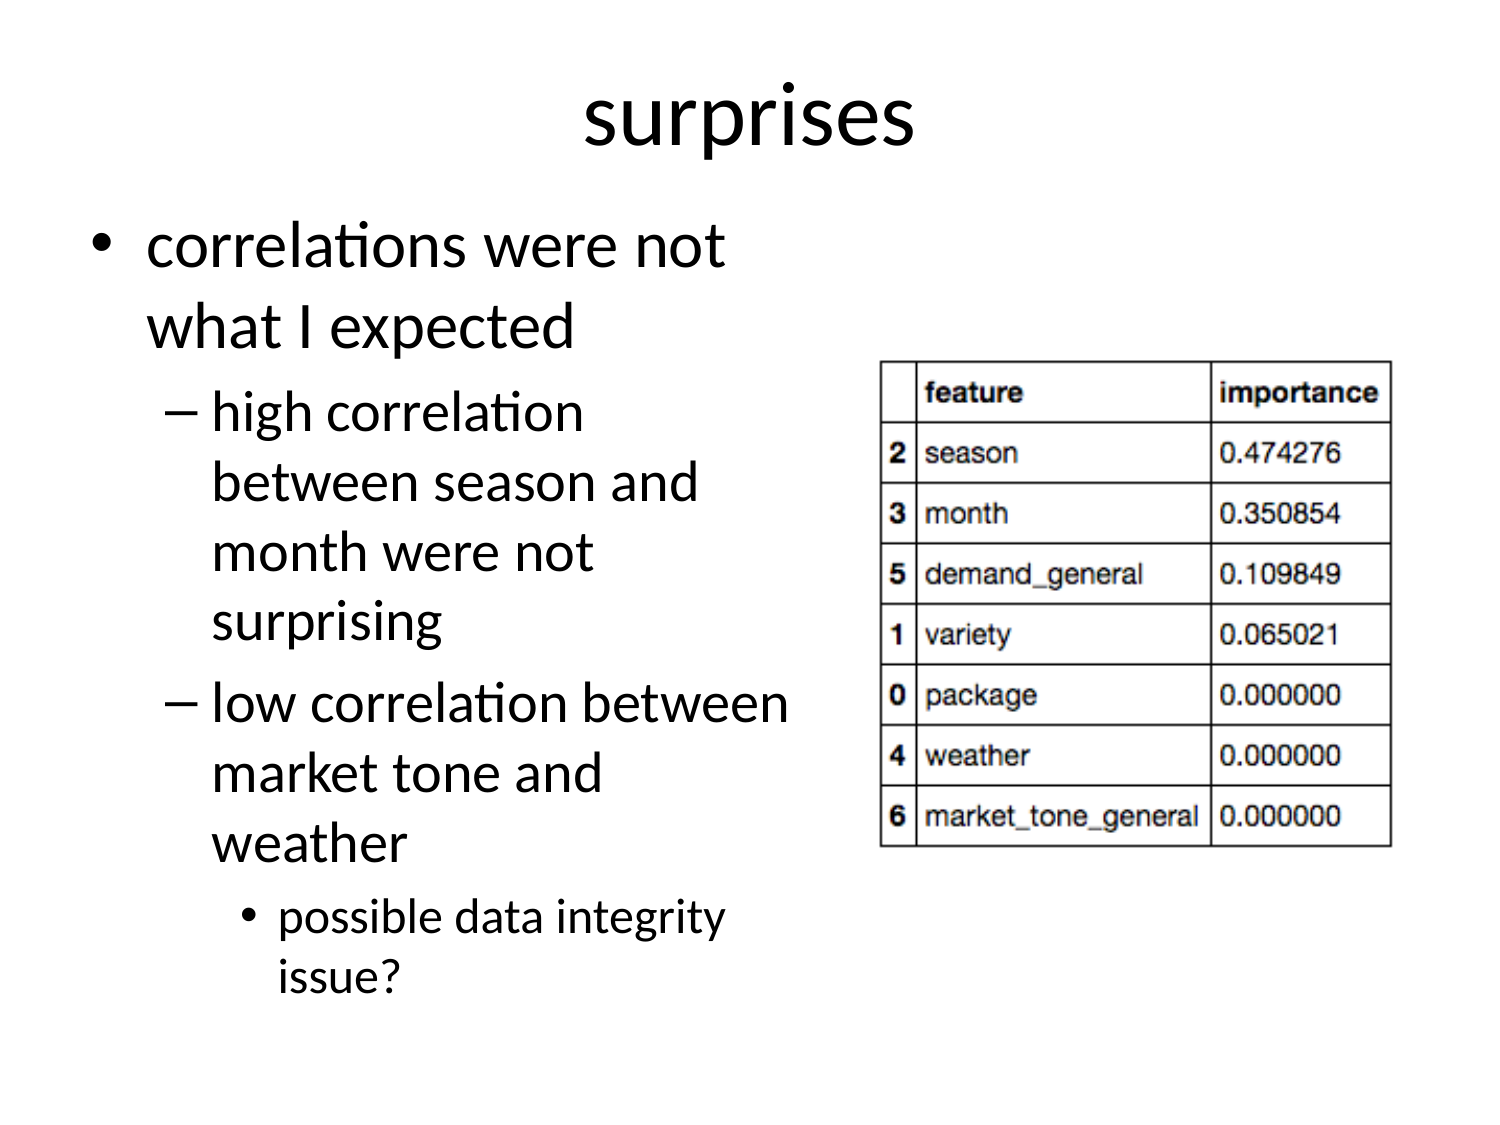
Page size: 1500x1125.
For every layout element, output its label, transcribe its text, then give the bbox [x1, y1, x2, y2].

title surprises [75, 45, 1425, 173]
list correlations were not what I expected high correlation between season and month were not surprising low correlation between market tone and weather possible data integrity issue? [75, 193, 817, 1052]
picture [870, 354, 1405, 858]
